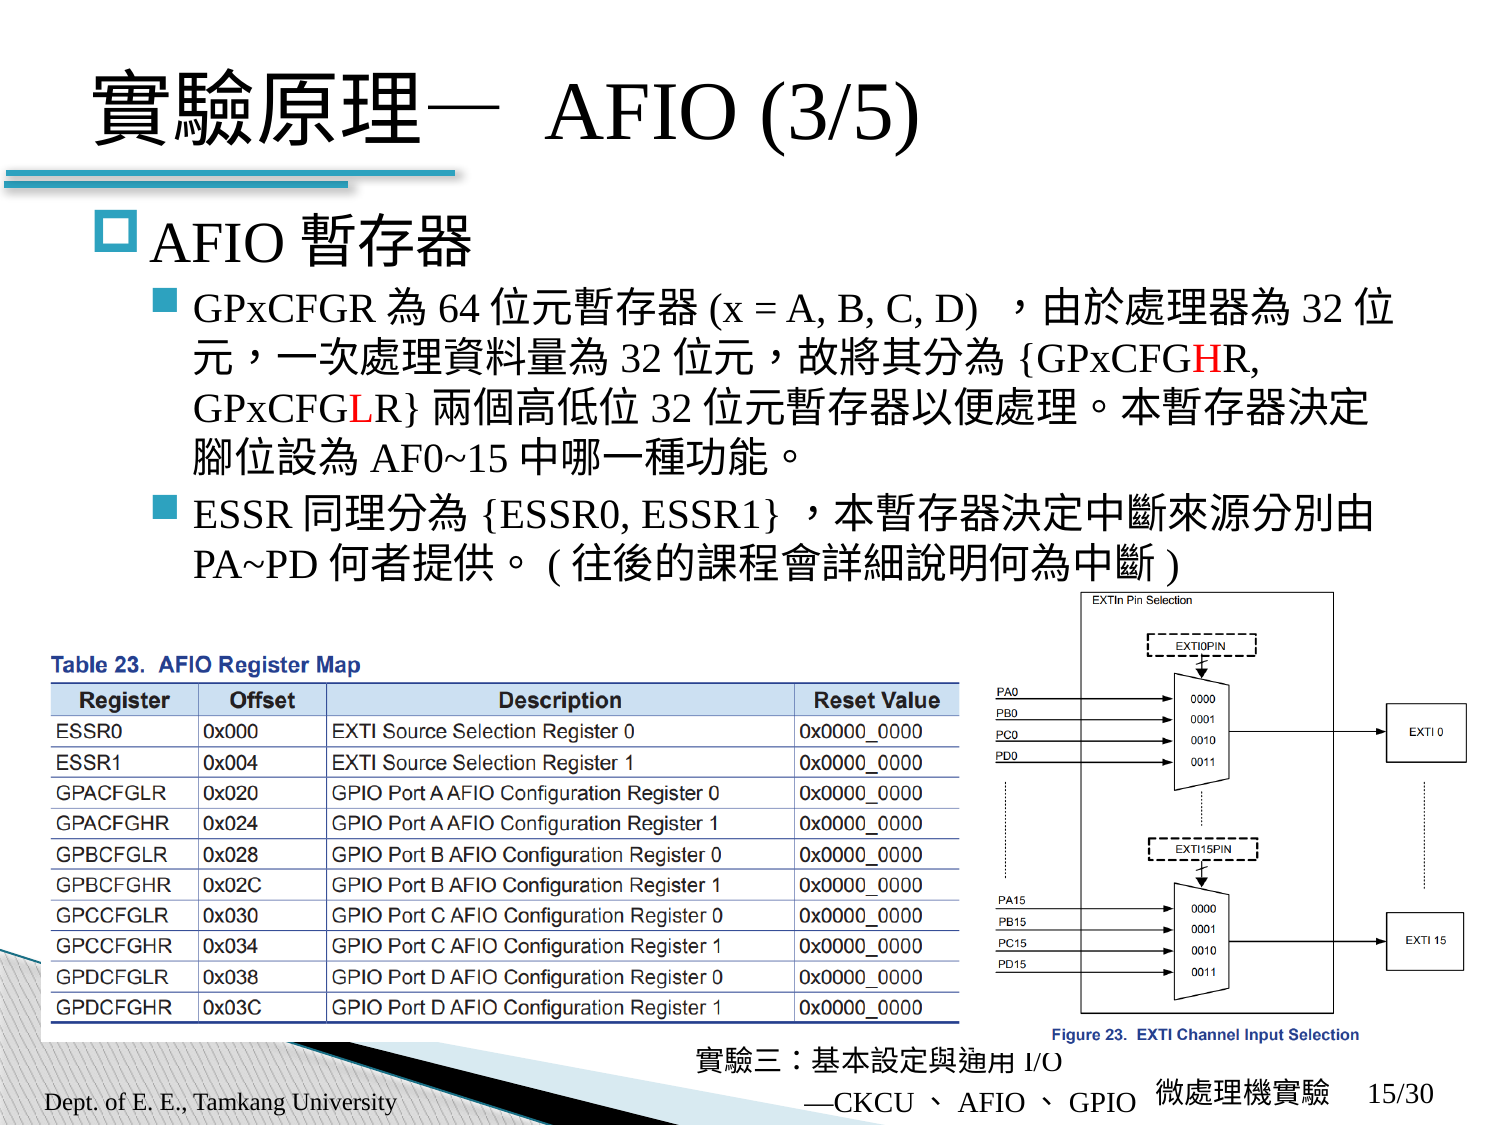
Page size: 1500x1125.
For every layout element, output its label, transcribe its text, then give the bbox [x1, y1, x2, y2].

list AFIO暫存器 GPxCFGR為64位元暫存器(x = A, B, C, D) ，由於處理器為32位元，一次處理資料量為32位元，故將其分為{GPxCFGHR, GPxCFGLR}兩個高低位32位元暫存器以便處理。本暫存器決定腳位設為AF0~15中哪一種功能。 ESSR同理分為{ESSR0, ESSR1}，本暫存器決定中斷來源分別由PA~PD何者提供。(往後的課程會詳細說明何為中斷) [75, 196, 1425, 644]
title 實驗原理— AFIO (3/5) [75, 30, 1425, 183]
picture [40, 584, 1477, 1054]
